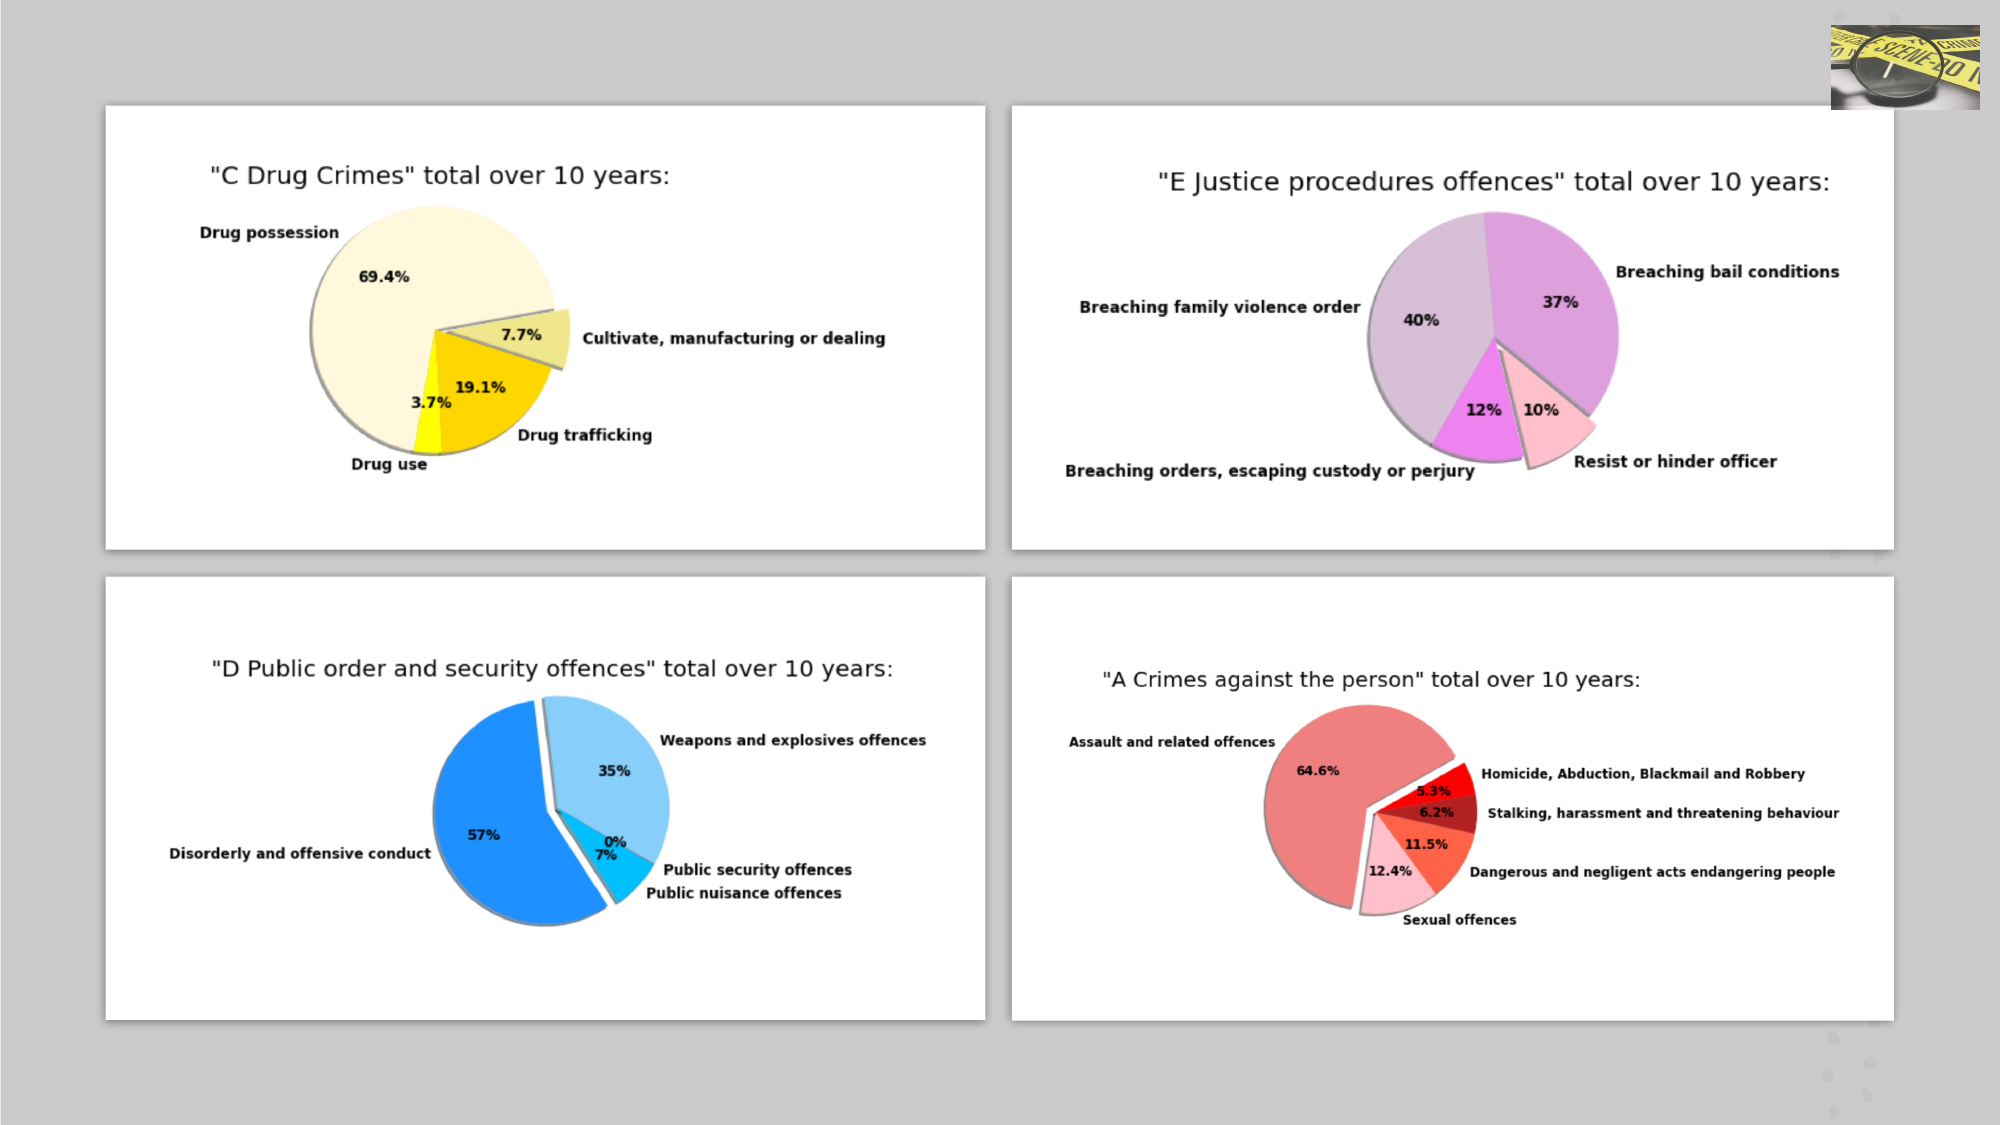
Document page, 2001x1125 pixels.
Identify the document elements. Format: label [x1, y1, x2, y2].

text_box [104, 576, 986, 1021]
text_box [0, 0, 2000, 1125]
text_box [1011, 104, 1895, 551]
picture [1064, 167, 1842, 488]
picture [1831, 25, 1980, 110]
picture [196, 158, 894, 497]
picture [1064, 665, 1842, 932]
text_box [1011, 576, 1895, 1022]
picture [158, 653, 935, 943]
text_box [104, 104, 986, 551]
